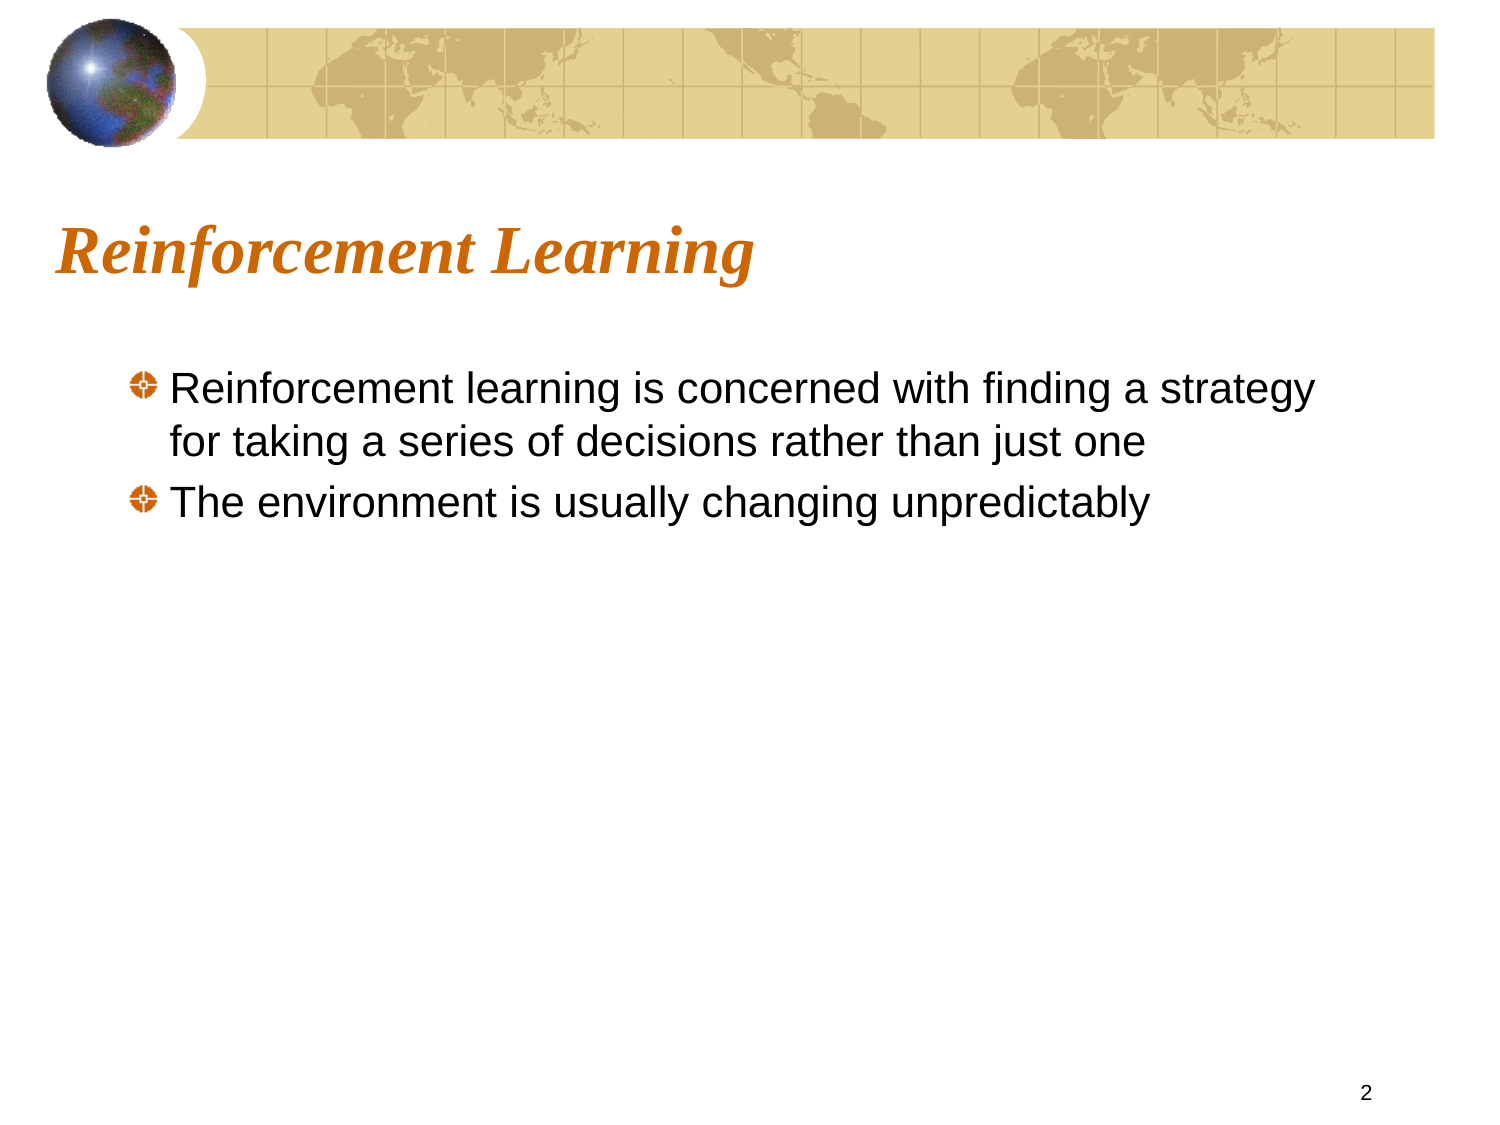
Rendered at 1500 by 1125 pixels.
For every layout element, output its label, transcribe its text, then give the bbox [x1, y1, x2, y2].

picture [127, 484, 159, 516]
list Reinforcement learning is concerned with finding a strategy for taking a series of decisions rather than just one The environment is usually changing unpredictably [112, 352, 1388, 1028]
title Reinforcement Learning [40, 152, 1316, 341]
slide_number 2 [1074, 1037, 1388, 1113]
picture [42, 14, 190, 151]
picture [127, 370, 159, 402]
